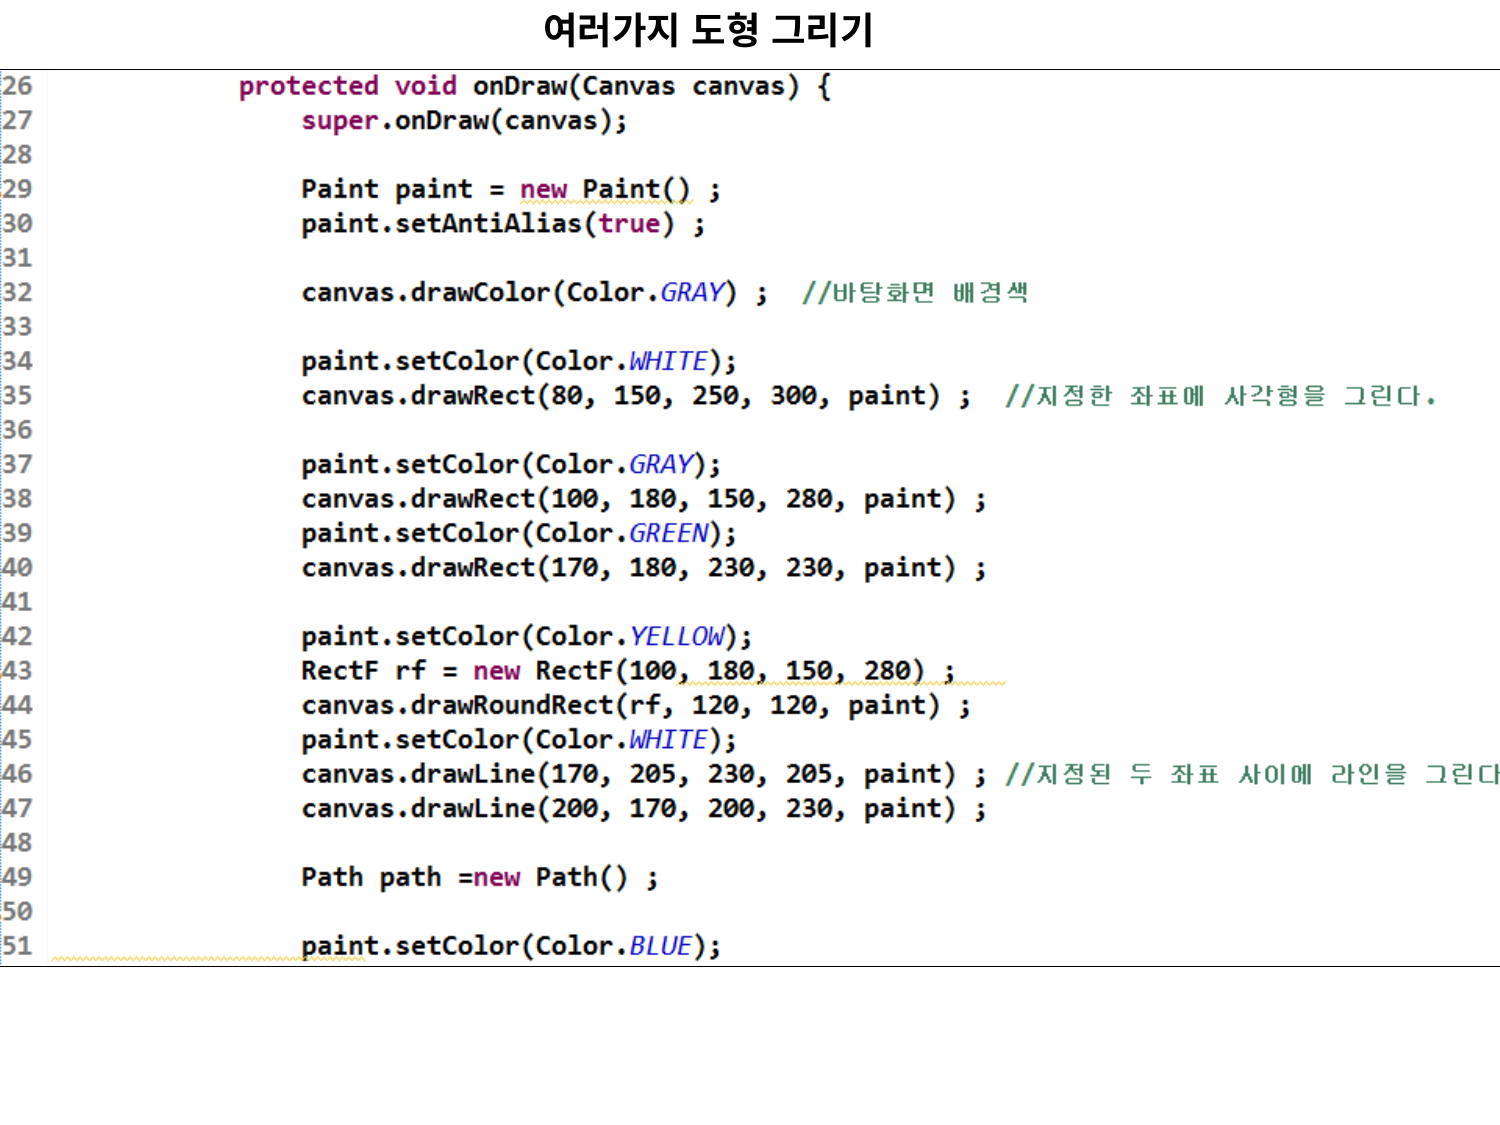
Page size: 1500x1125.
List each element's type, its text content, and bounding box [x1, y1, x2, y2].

text_box 여러가지 도형 그리기 [152, 0, 1266, 60]
picture [0, 70, 1500, 966]
